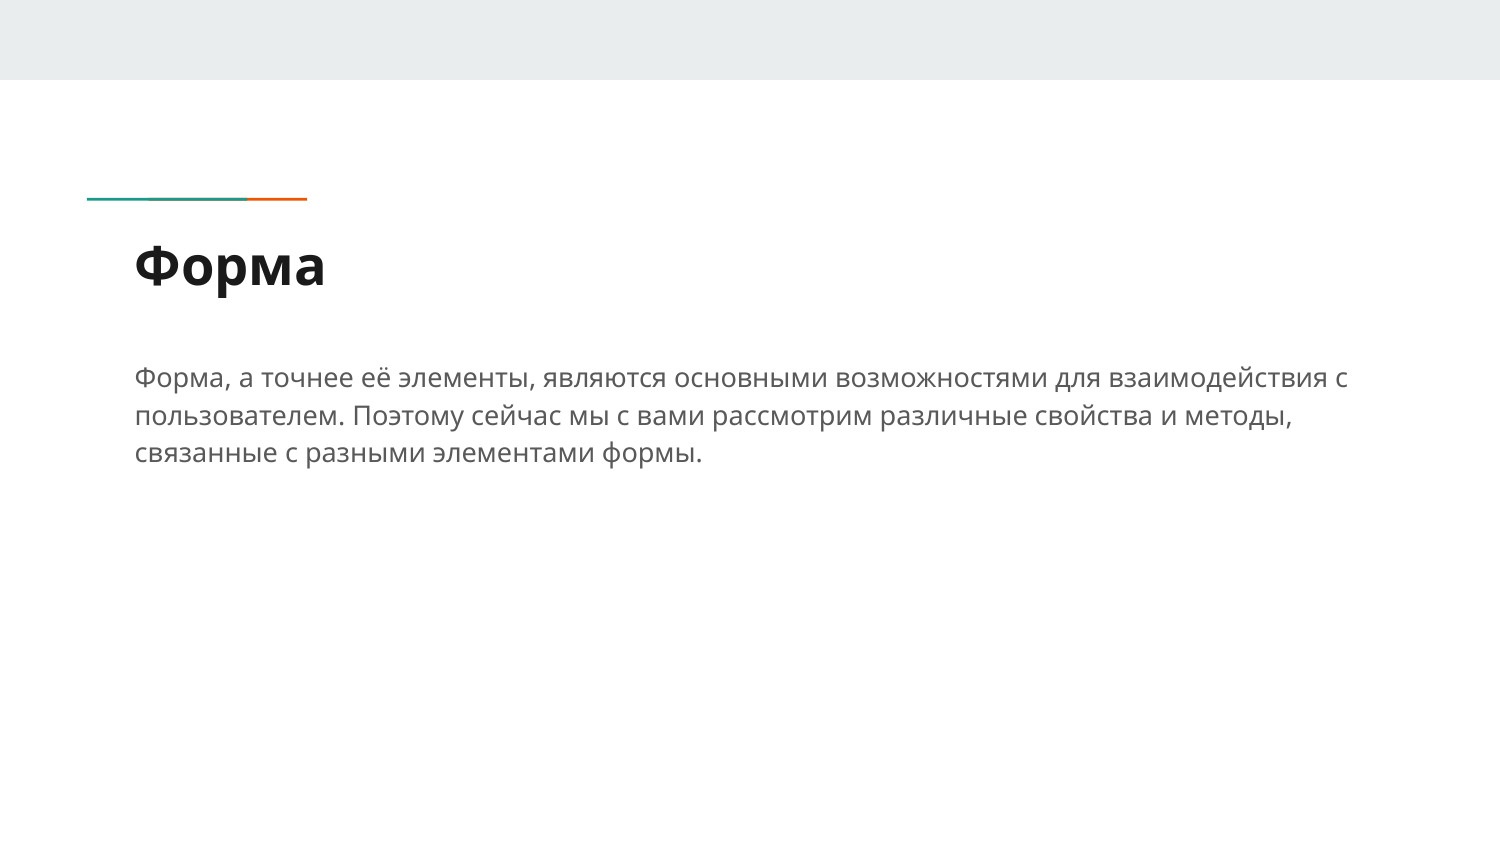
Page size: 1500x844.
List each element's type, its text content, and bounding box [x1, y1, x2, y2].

title Форма [119, 216, 1381, 305]
list Форма, а точнее её элементы, являются основными возможностями для взаимодействия с пользователем. Поэтому сейчас мы с вами рассмотрим различные свойства и методы, связанные с разными элементами формы. [119, 341, 1381, 712]
